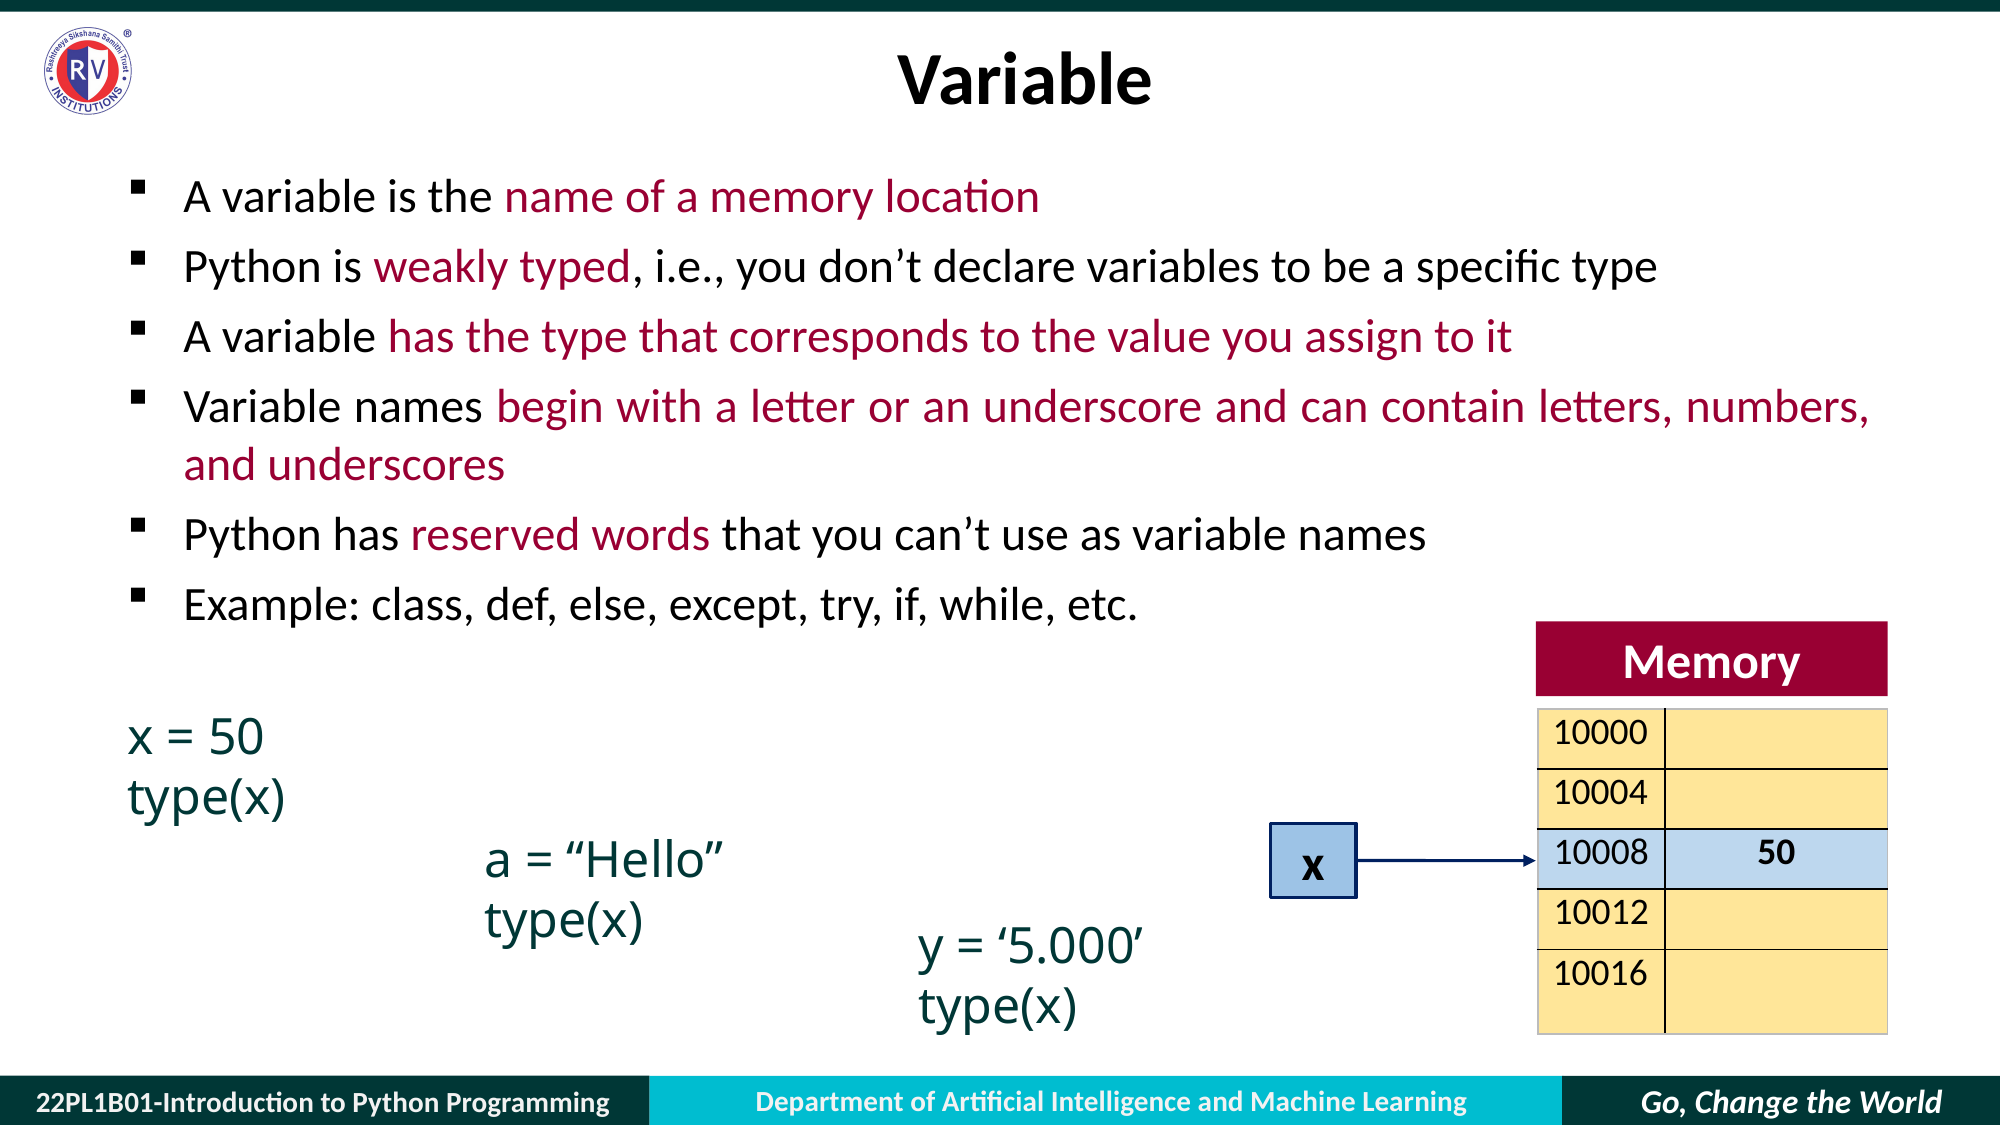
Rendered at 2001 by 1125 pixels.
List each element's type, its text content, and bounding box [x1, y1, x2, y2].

table_cell [1666, 770, 1887, 828]
text_box a = “Hello” type(x) [469, 820, 773, 956]
table_cell [1666, 890, 1887, 949]
picture [37, 20, 138, 121]
table_header [1666, 710, 1887, 768]
table_cell [1666, 950, 1887, 1033]
table_header 10000 [1539, 710, 1664, 768]
text_box x = 50 type(x) [112, 697, 620, 832]
title Variable [137, 24, 1840, 125]
text_box Memory [1535, 621, 1888, 697]
table_cell 50 [1666, 830, 1887, 888]
table_cell 10012 [1539, 890, 1664, 949]
text_box A variable is the name of a memory location Python is weakly typed, i.e., you don’t declare variables to be a specific type A variable has the type that corresponds to the value you assign to it Variable names begin with a letter or an underscore and can contain letters, numbers, and underscores Python has reserved words that you can’t use as variable names Example: class, def, else, except, try, if, while, etc. [112, 157, 1888, 638]
table_cell 10008 [1539, 830, 1664, 888]
table_cell 10016 [1539, 950, 1664, 1033]
text_box x [1270, 823, 1356, 898]
text_box y = ‘5.000’ type(x) [903, 906, 1254, 1042]
table_cell 10004 [1539, 770, 1664, 828]
